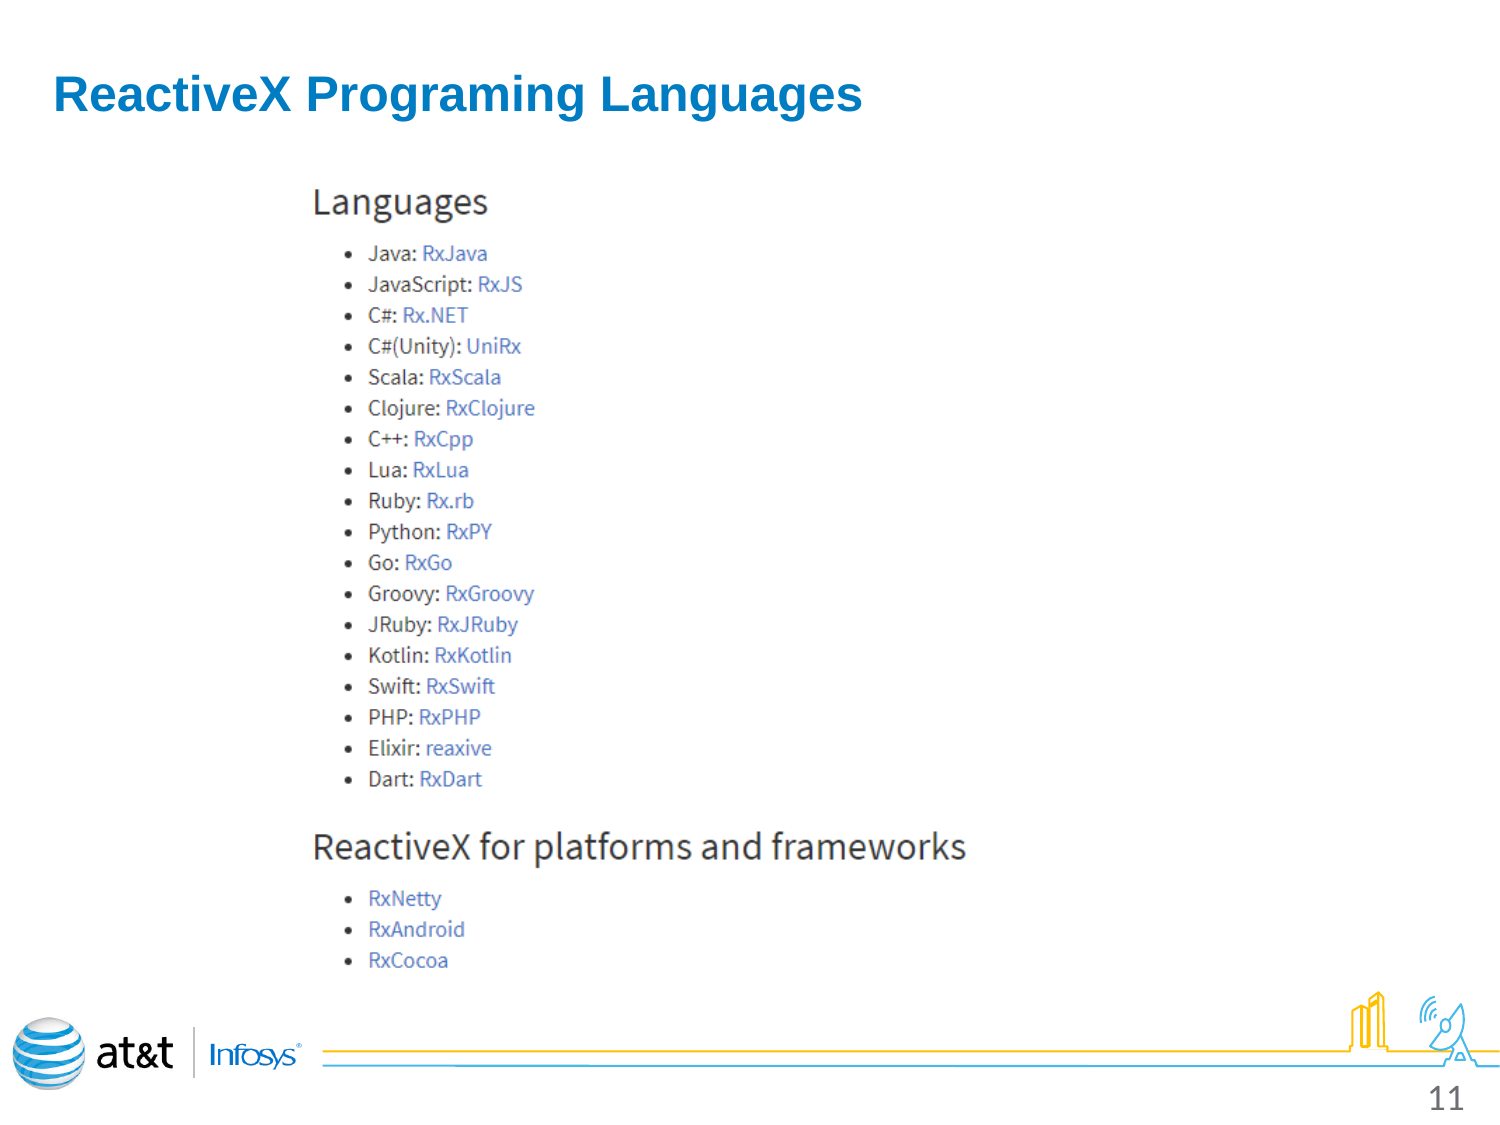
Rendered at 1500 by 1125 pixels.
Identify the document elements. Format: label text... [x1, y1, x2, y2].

slide_number 11 [1129, 1065, 1480, 1125]
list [299, 174, 1033, 976]
title ReactiveX Programing Languages [38, 37, 1463, 154]
picture [12, 1017, 173, 1090]
